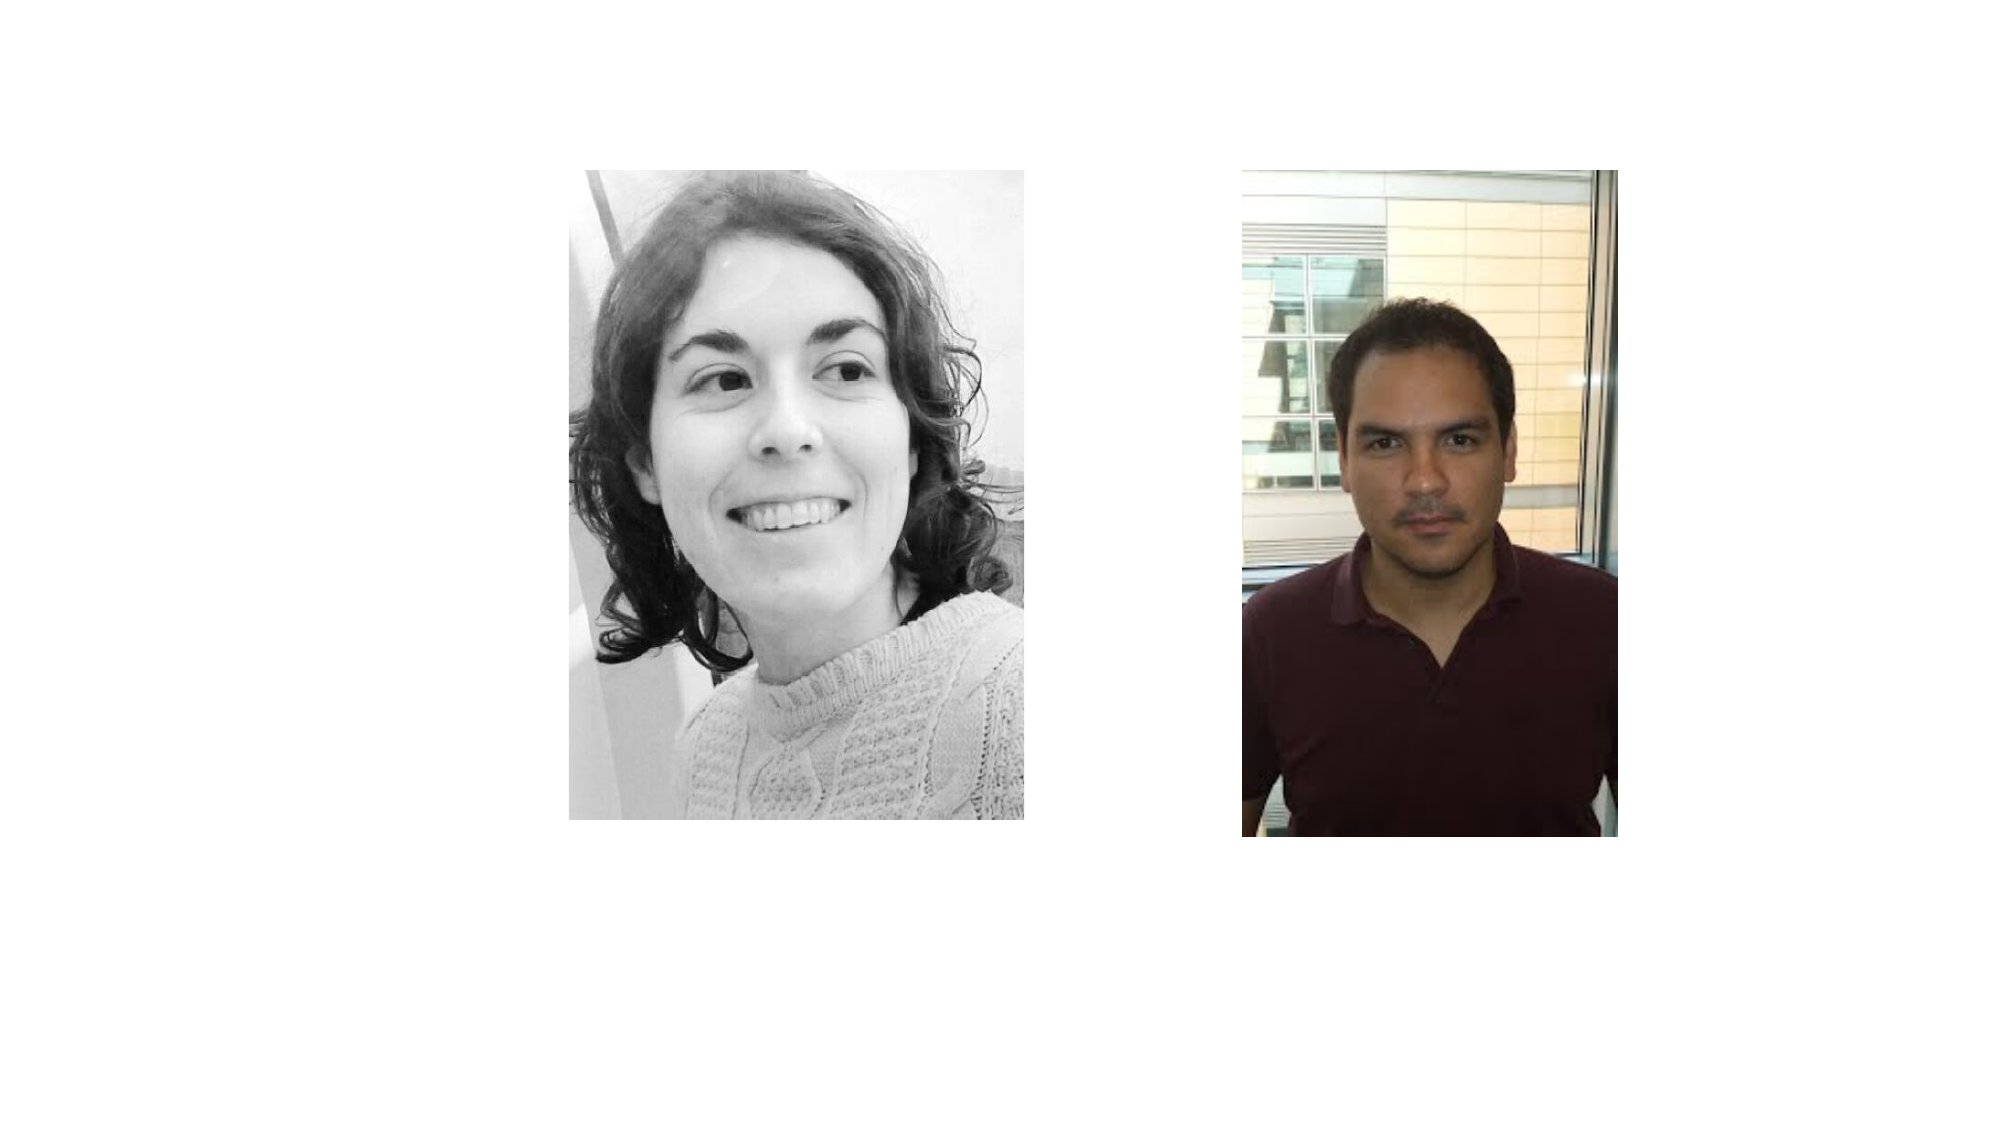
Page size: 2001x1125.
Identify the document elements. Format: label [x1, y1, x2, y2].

picture [568, 170, 1025, 837]
text_box [1180, 169, 1681, 838]
picture [1242, 170, 1618, 837]
text_box [536, 152, 1081, 838]
